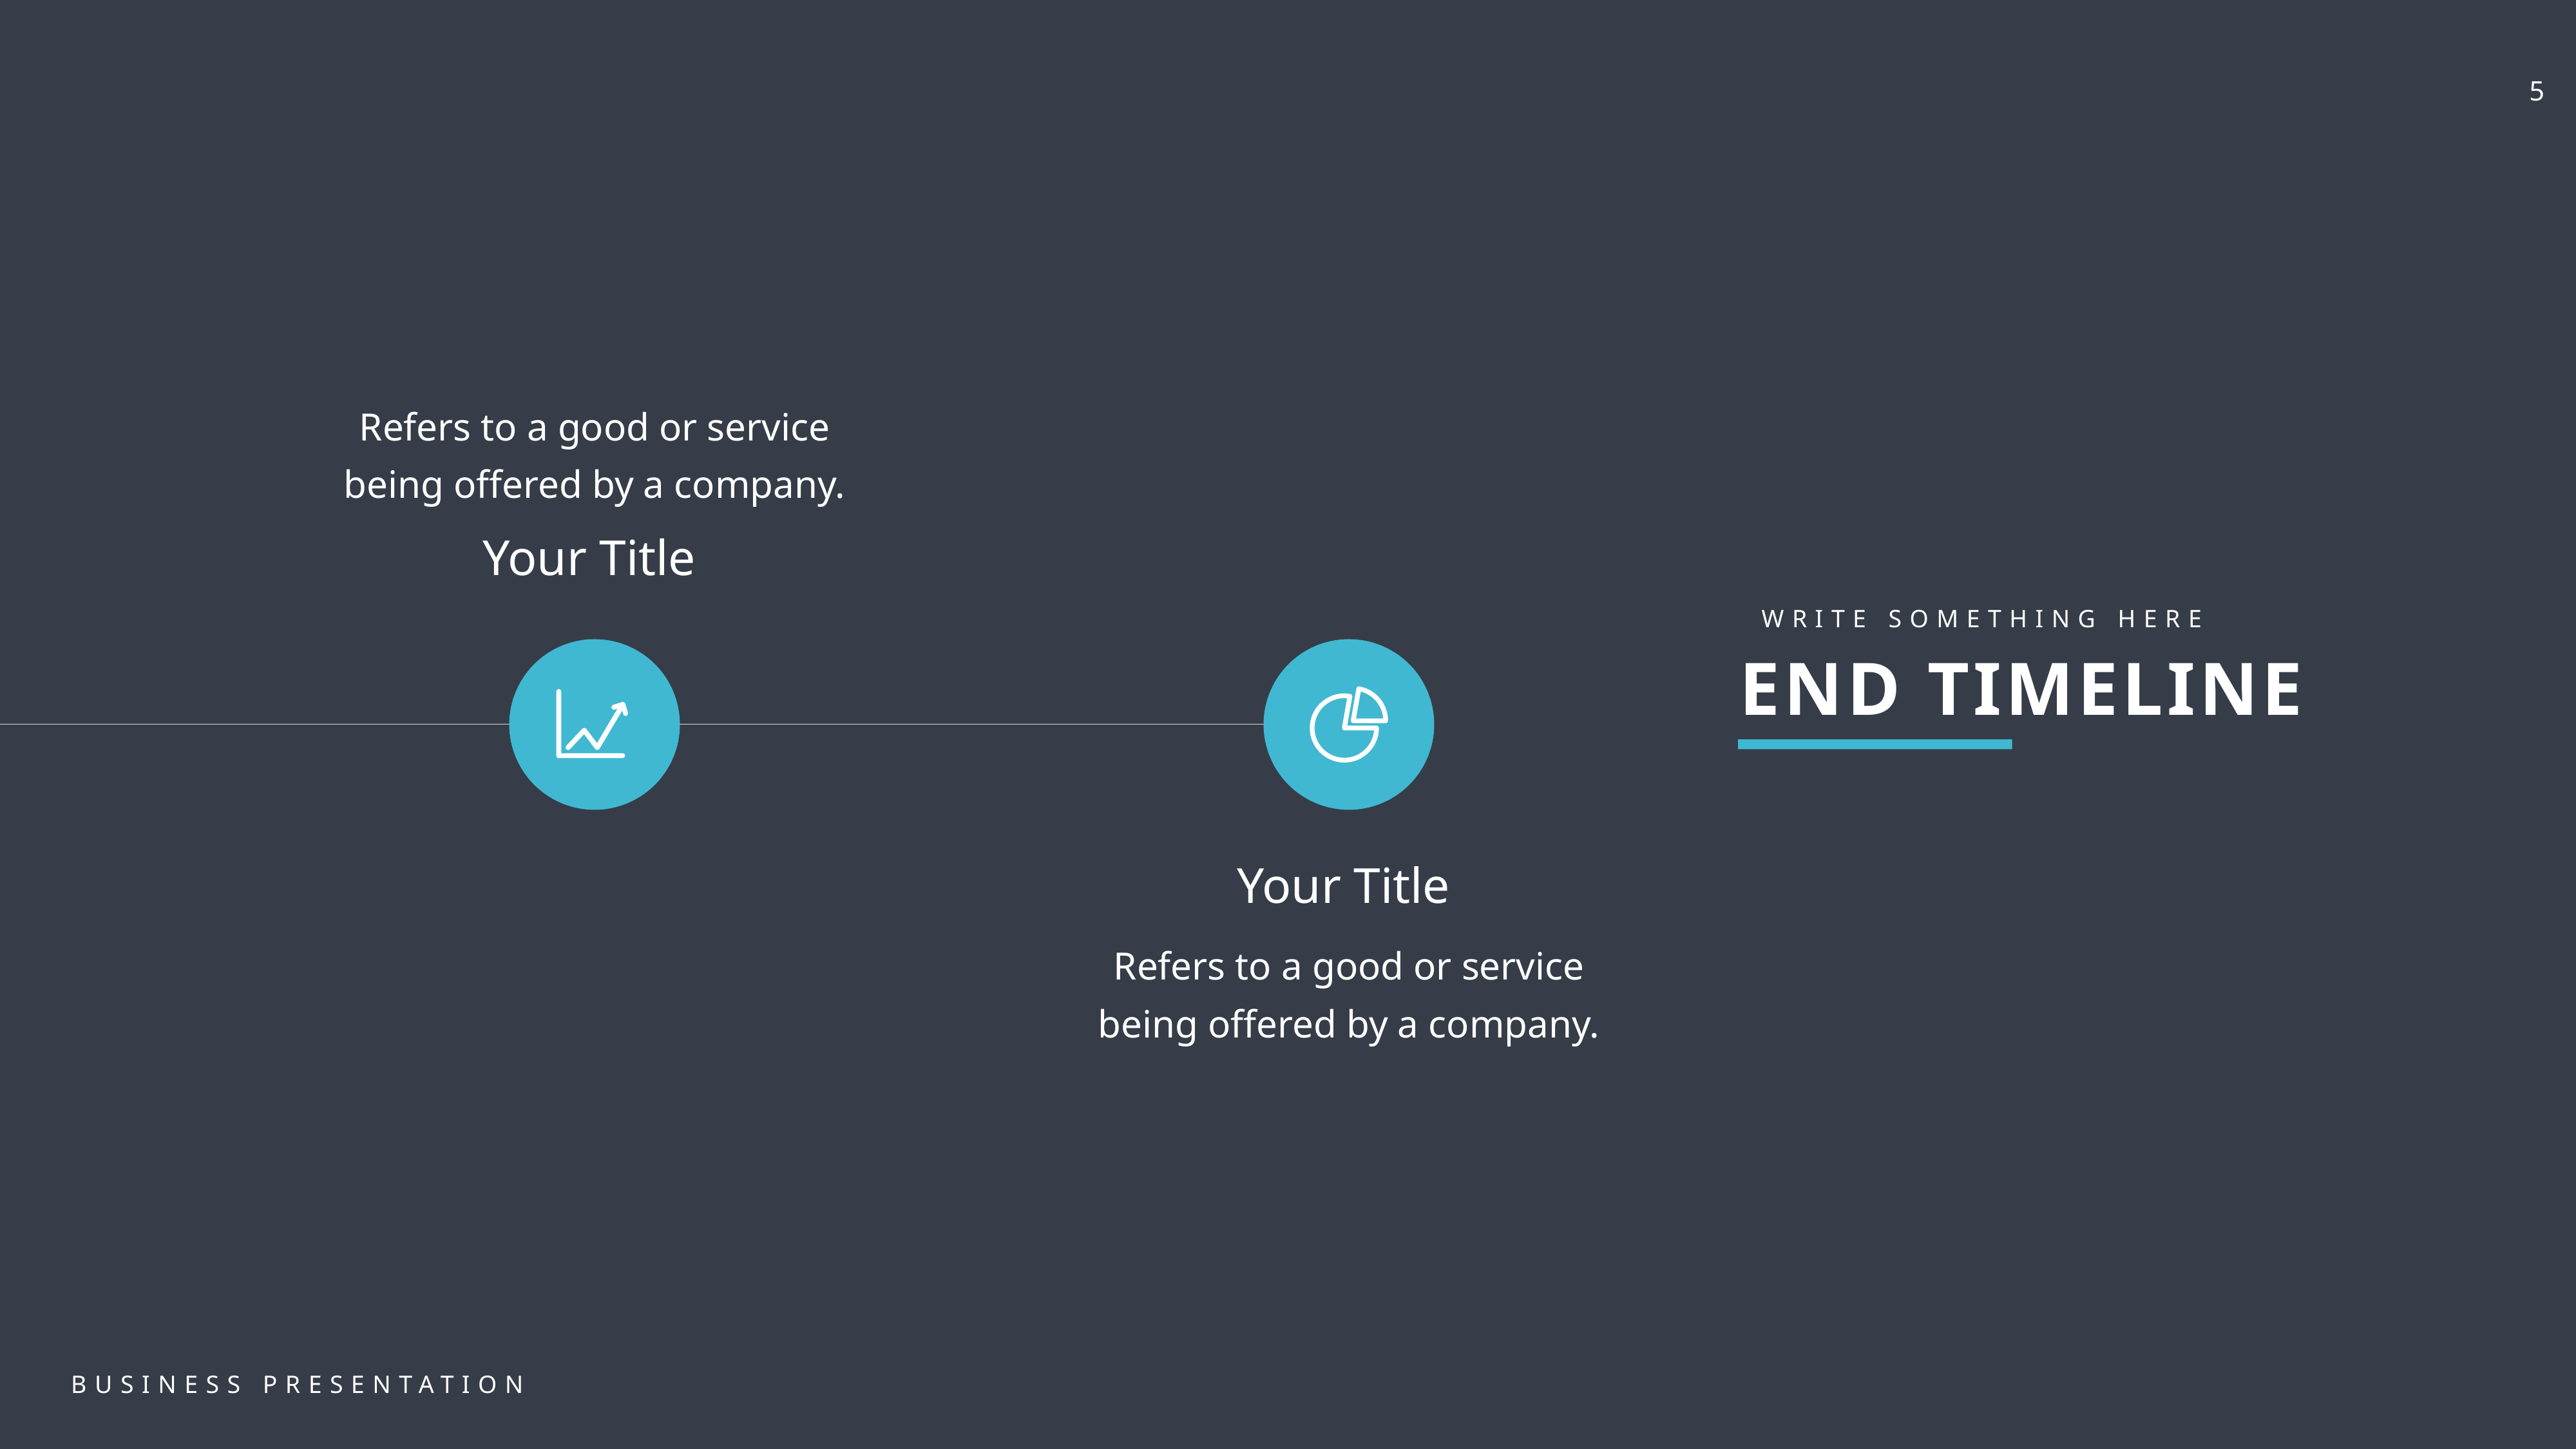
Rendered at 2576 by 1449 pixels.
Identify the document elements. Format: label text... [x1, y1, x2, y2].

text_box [1310, 686, 1388, 763]
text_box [300, 379, 890, 591]
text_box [1730, 598, 2403, 750]
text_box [556, 688, 629, 759]
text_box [0, 639, 1435, 810]
text_box BUSINESS PRESENTATION [61, 1364, 646, 1403]
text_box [1054, 850, 1644, 1053]
